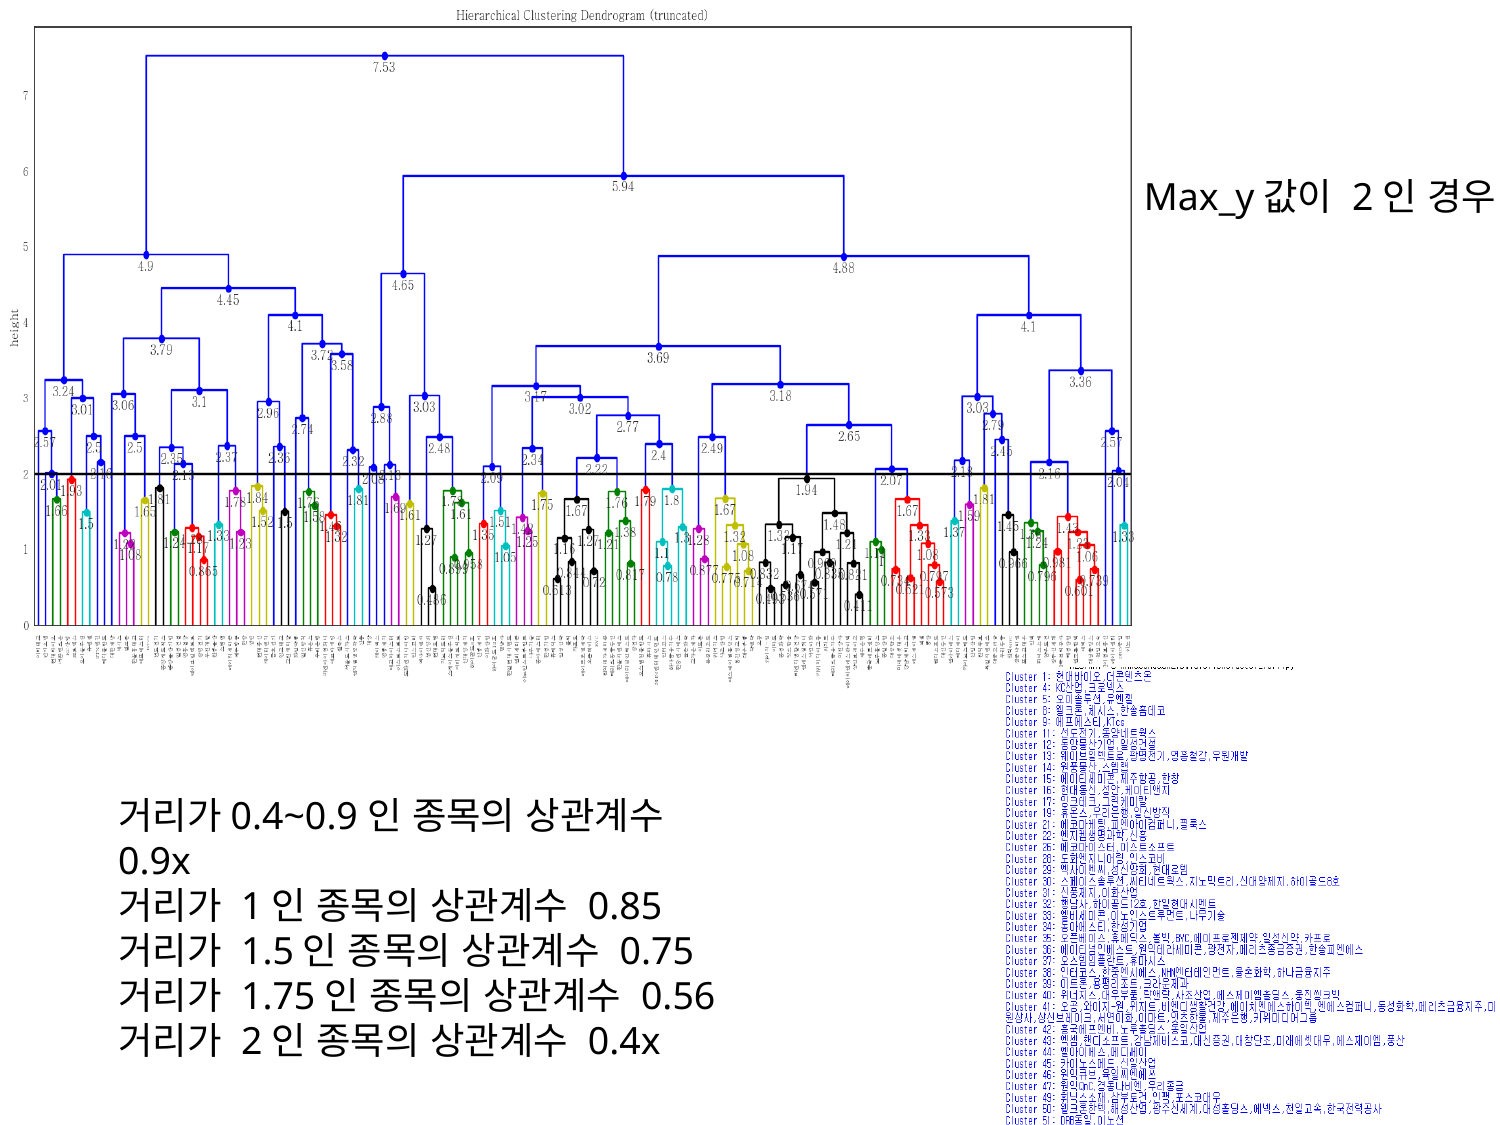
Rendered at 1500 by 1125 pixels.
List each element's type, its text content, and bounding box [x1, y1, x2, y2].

text_box Max_y값이 2인 경우 [1146, 165, 1500, 225]
text_box 거리가0.4~0.9인 종목의 상관계수 0.9x 거리가 1인 종목의 상관계수 0.85 거리가 1.5인 종목의 상관계수 0.75 거리가 1.75인 종목의 상관계수 0.56 거리가 2인 종목의 상관계수 0.4x [103, 784, 764, 1115]
picture [0, 0, 1500, 1125]
